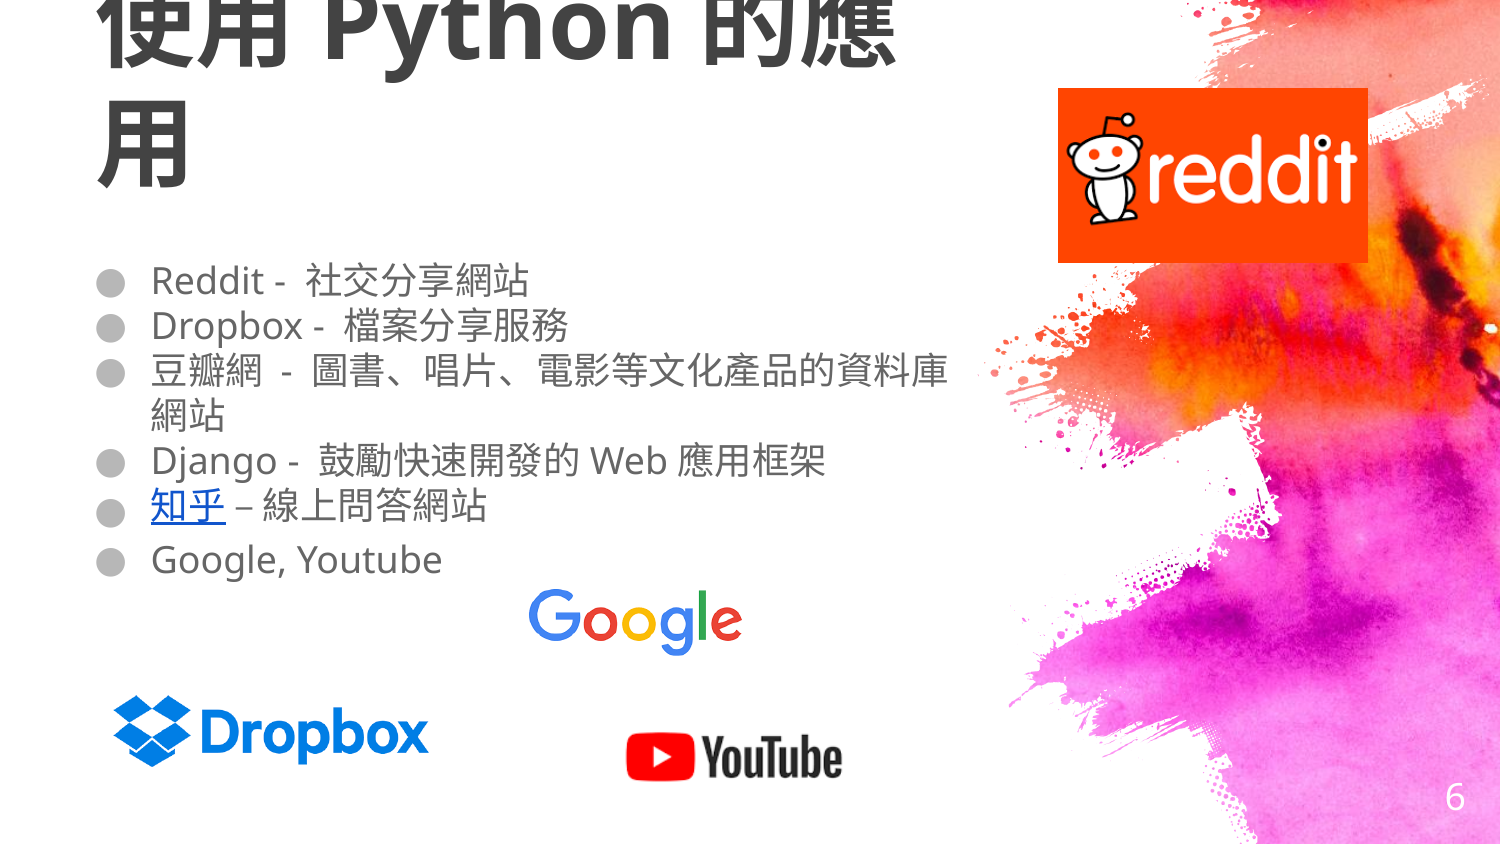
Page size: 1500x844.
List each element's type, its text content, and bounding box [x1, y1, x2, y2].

picture [0, 0, 1500, 844]
slide_number 6 [1391, 766, 1482, 832]
list Reddit - 社交分享網站 Dropbox - 檔案分享服務 豆瓣網 - 圖書、唱片、電影等文化產品的資料庫網站 Django - 鼓勵快速開發的Web應用框架 知乎 – 線上問答網站 Google, Youtube [60, 241, 965, 710]
title 使用Python的應用 [80, 73, 985, 215]
